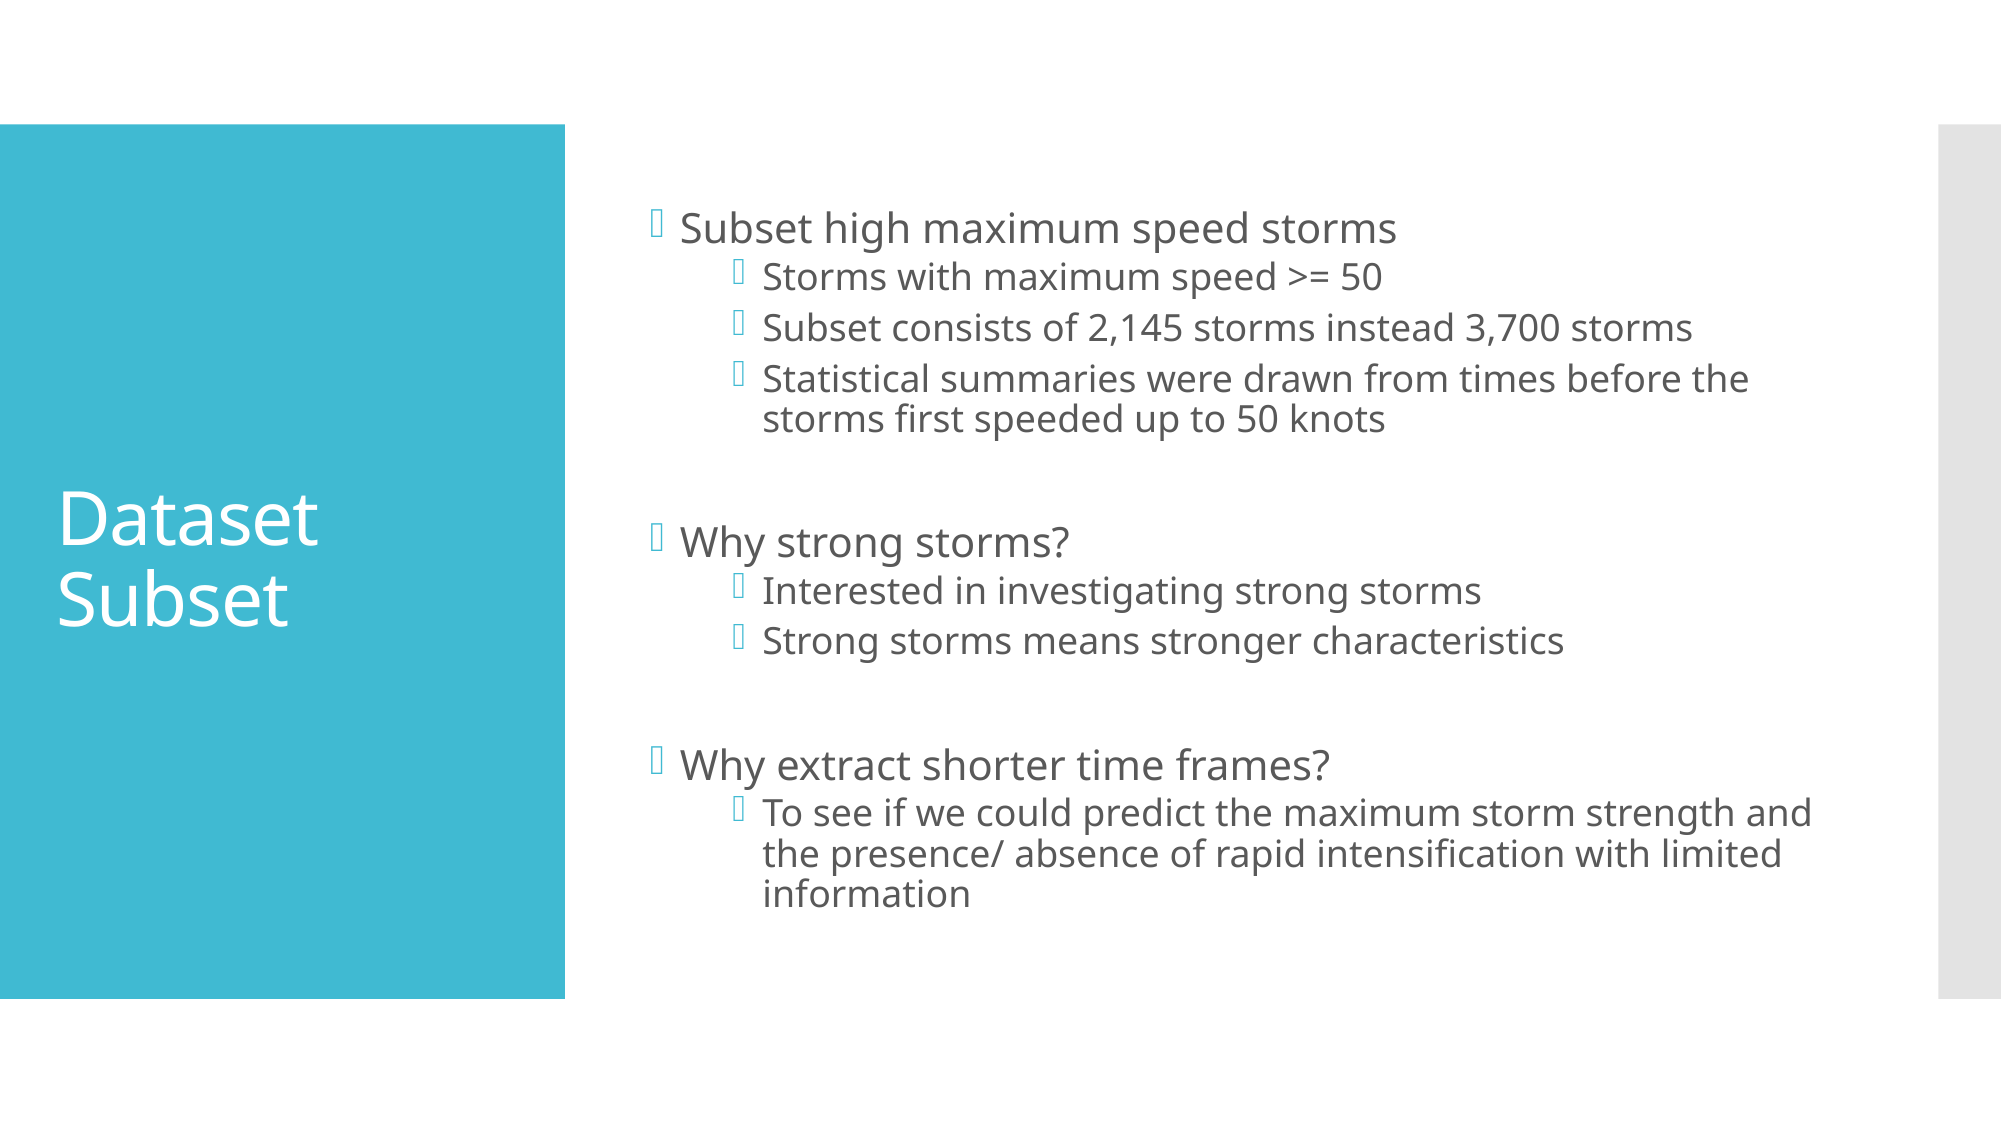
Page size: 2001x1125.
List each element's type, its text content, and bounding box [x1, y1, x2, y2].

title Dataset Subset [41, 184, 525, 940]
list Subset high maximum speed storms Storms with maximum speed >= 50 Subset consists of 2,145 storms instead 3,700 storms Statistical summaries were drawn from times before the storms first speeded up to 50 knots Why strong storms? Interested in investigating strong storms Strong storms means stronger characteristics Why extract shorter time frames? To see if we could predict the maximum storm strength and the presence/ absence of rapid intensification with limited information [634, 141, 1835, 982]
